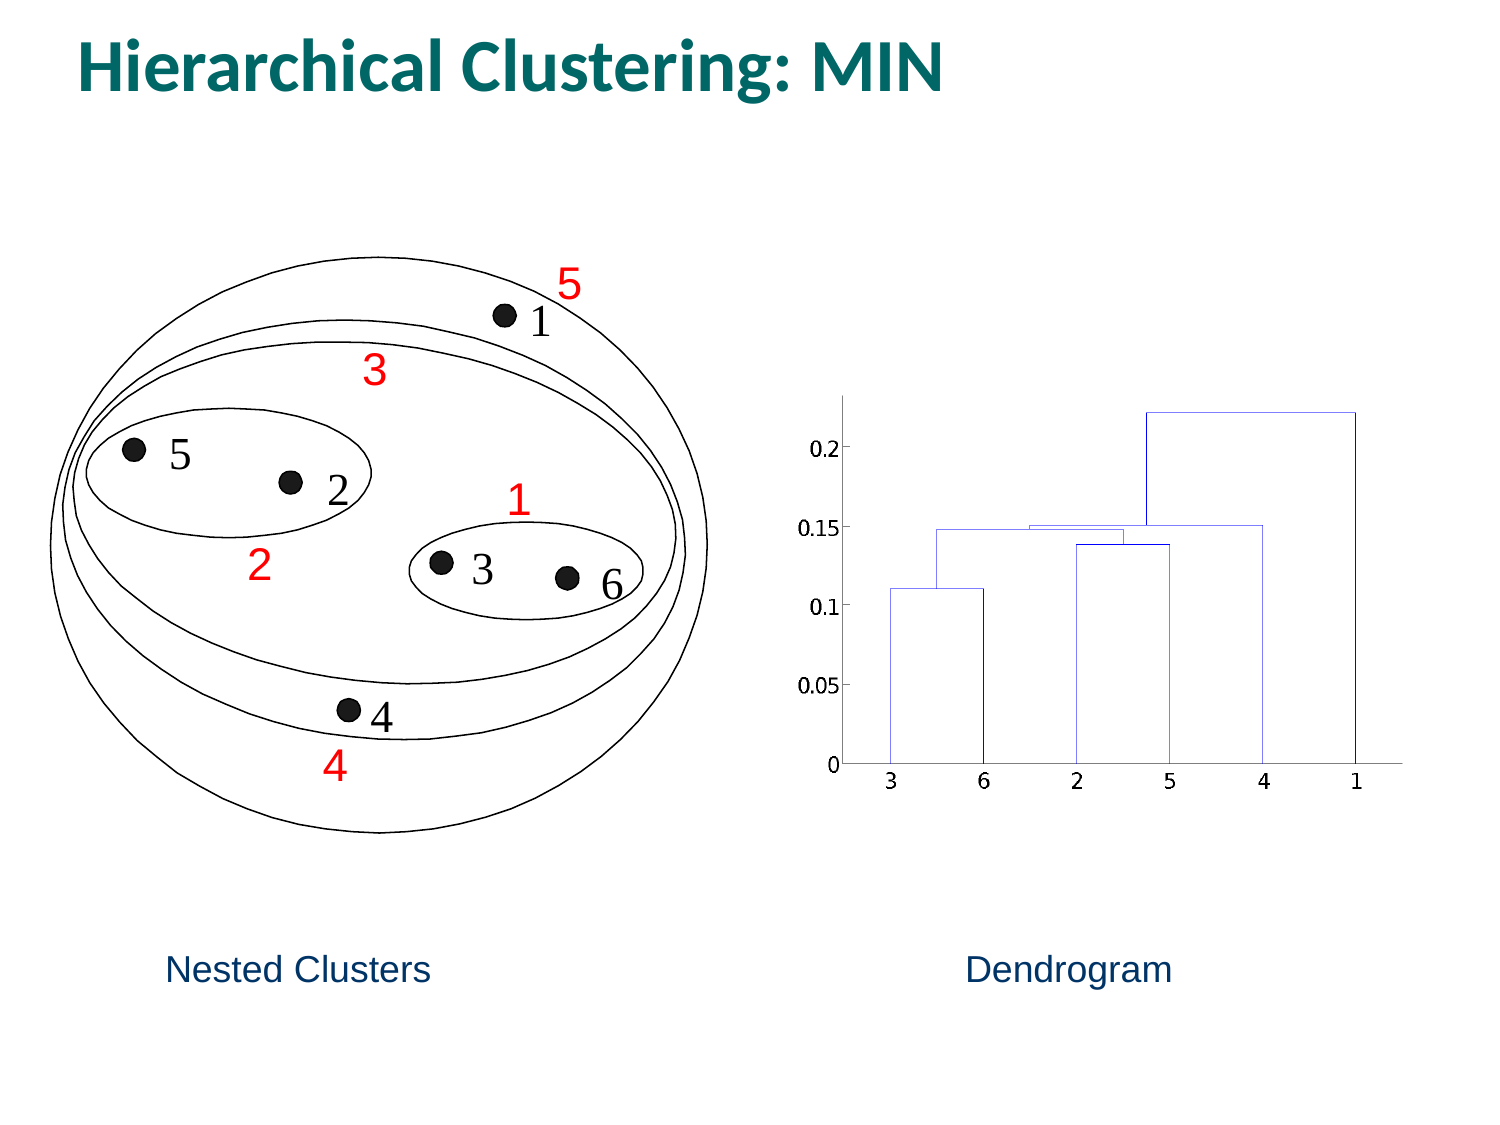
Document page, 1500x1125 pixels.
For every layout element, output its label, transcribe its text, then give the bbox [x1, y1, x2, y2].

picture [749, 362, 1470, 813]
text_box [50, 253, 708, 834]
text_box Dendrogram [949, 937, 1325, 998]
title Hierarchical Clustering: MIN [62, 24, 1421, 116]
text_box Nested Clusters [150, 937, 700, 998]
